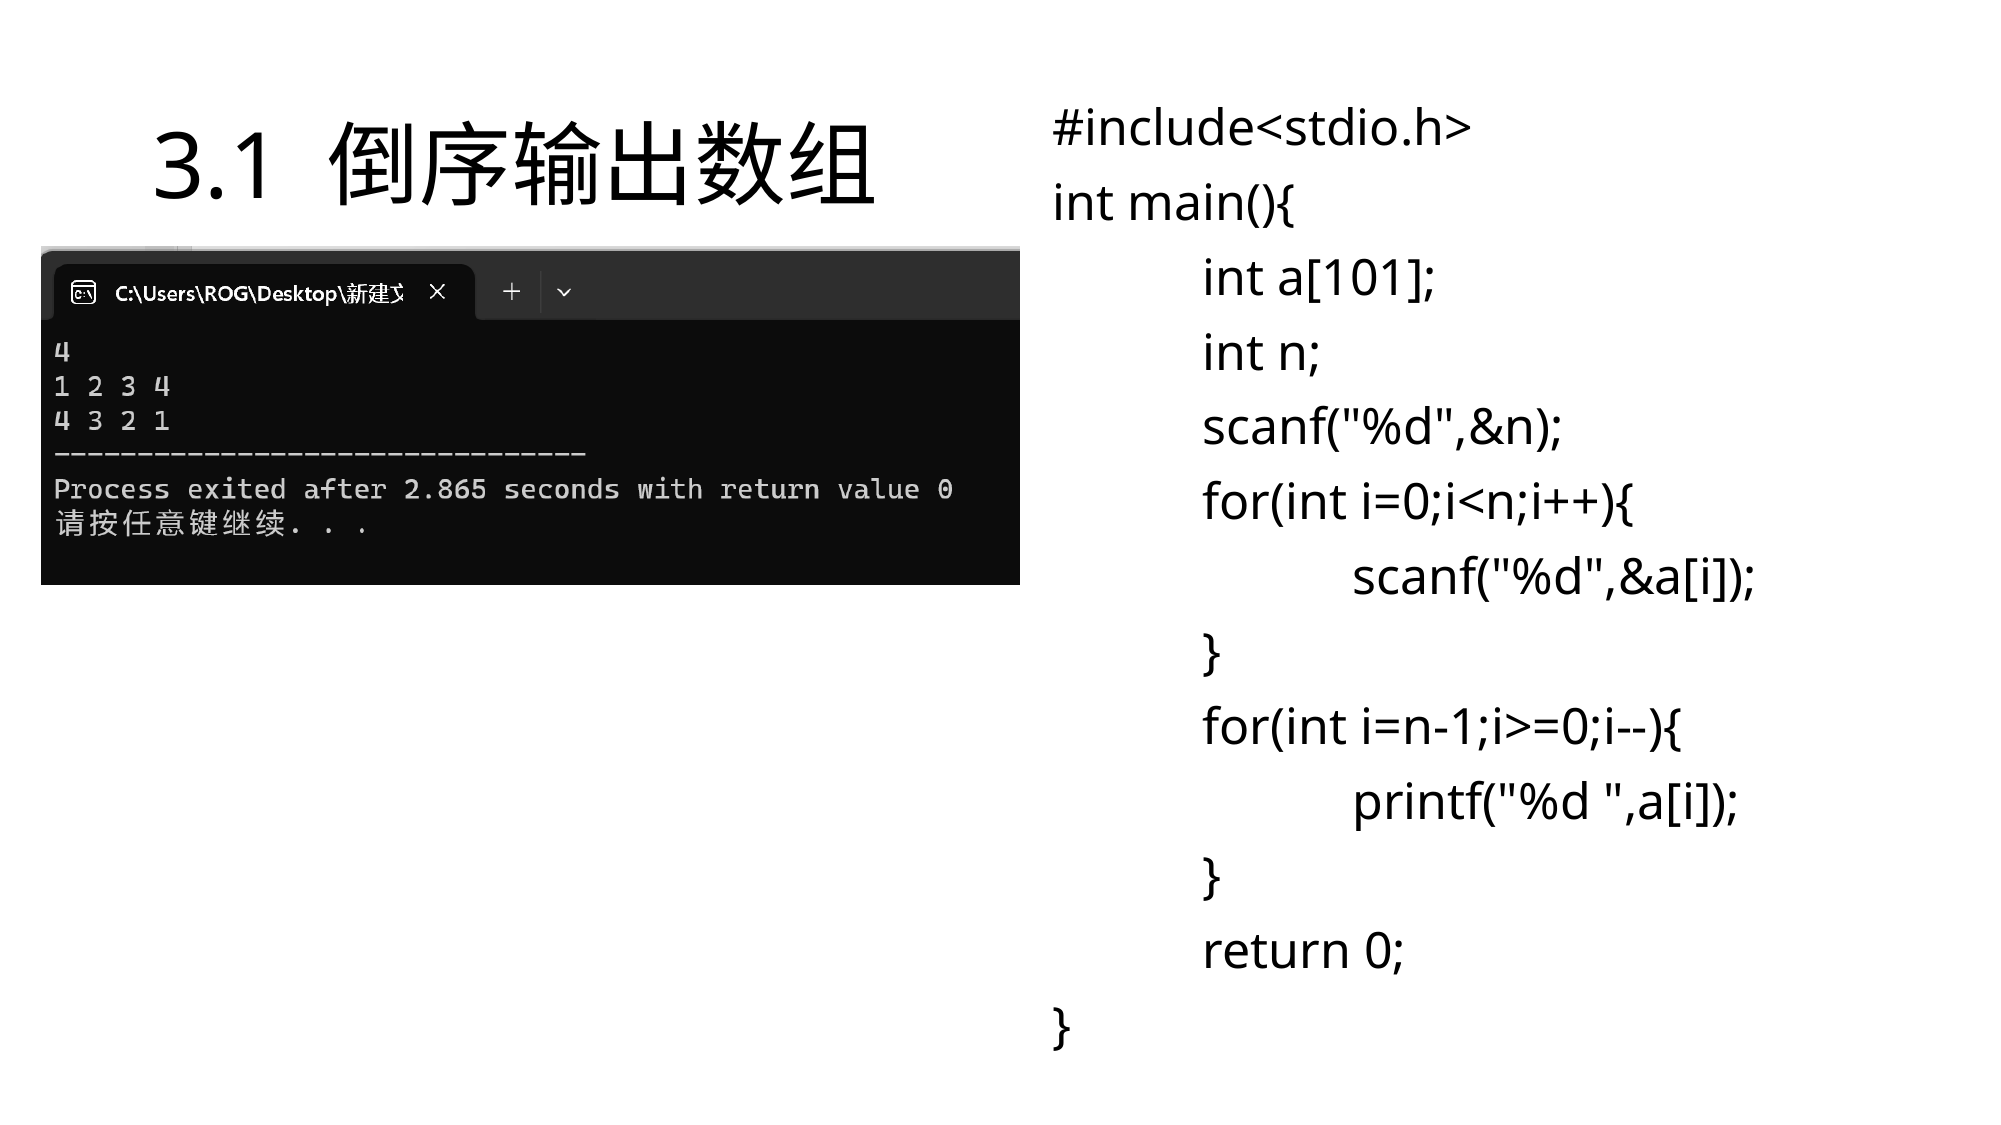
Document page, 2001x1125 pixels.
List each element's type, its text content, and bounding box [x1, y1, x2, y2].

title 3.1 倒序输出数组 [137, 59, 1863, 278]
picture [41, 246, 1020, 585]
list #include<stdio.h> int main(){ int a[101]; int n; scanf("%d",&n); for(int i=0;i<n;i++){ scanf("%d",&a[i]); } for(int i=n-1;i>=0;i--){ printf("%d ",a[i]); } return 0; } [1037, 95, 1914, 1106]
